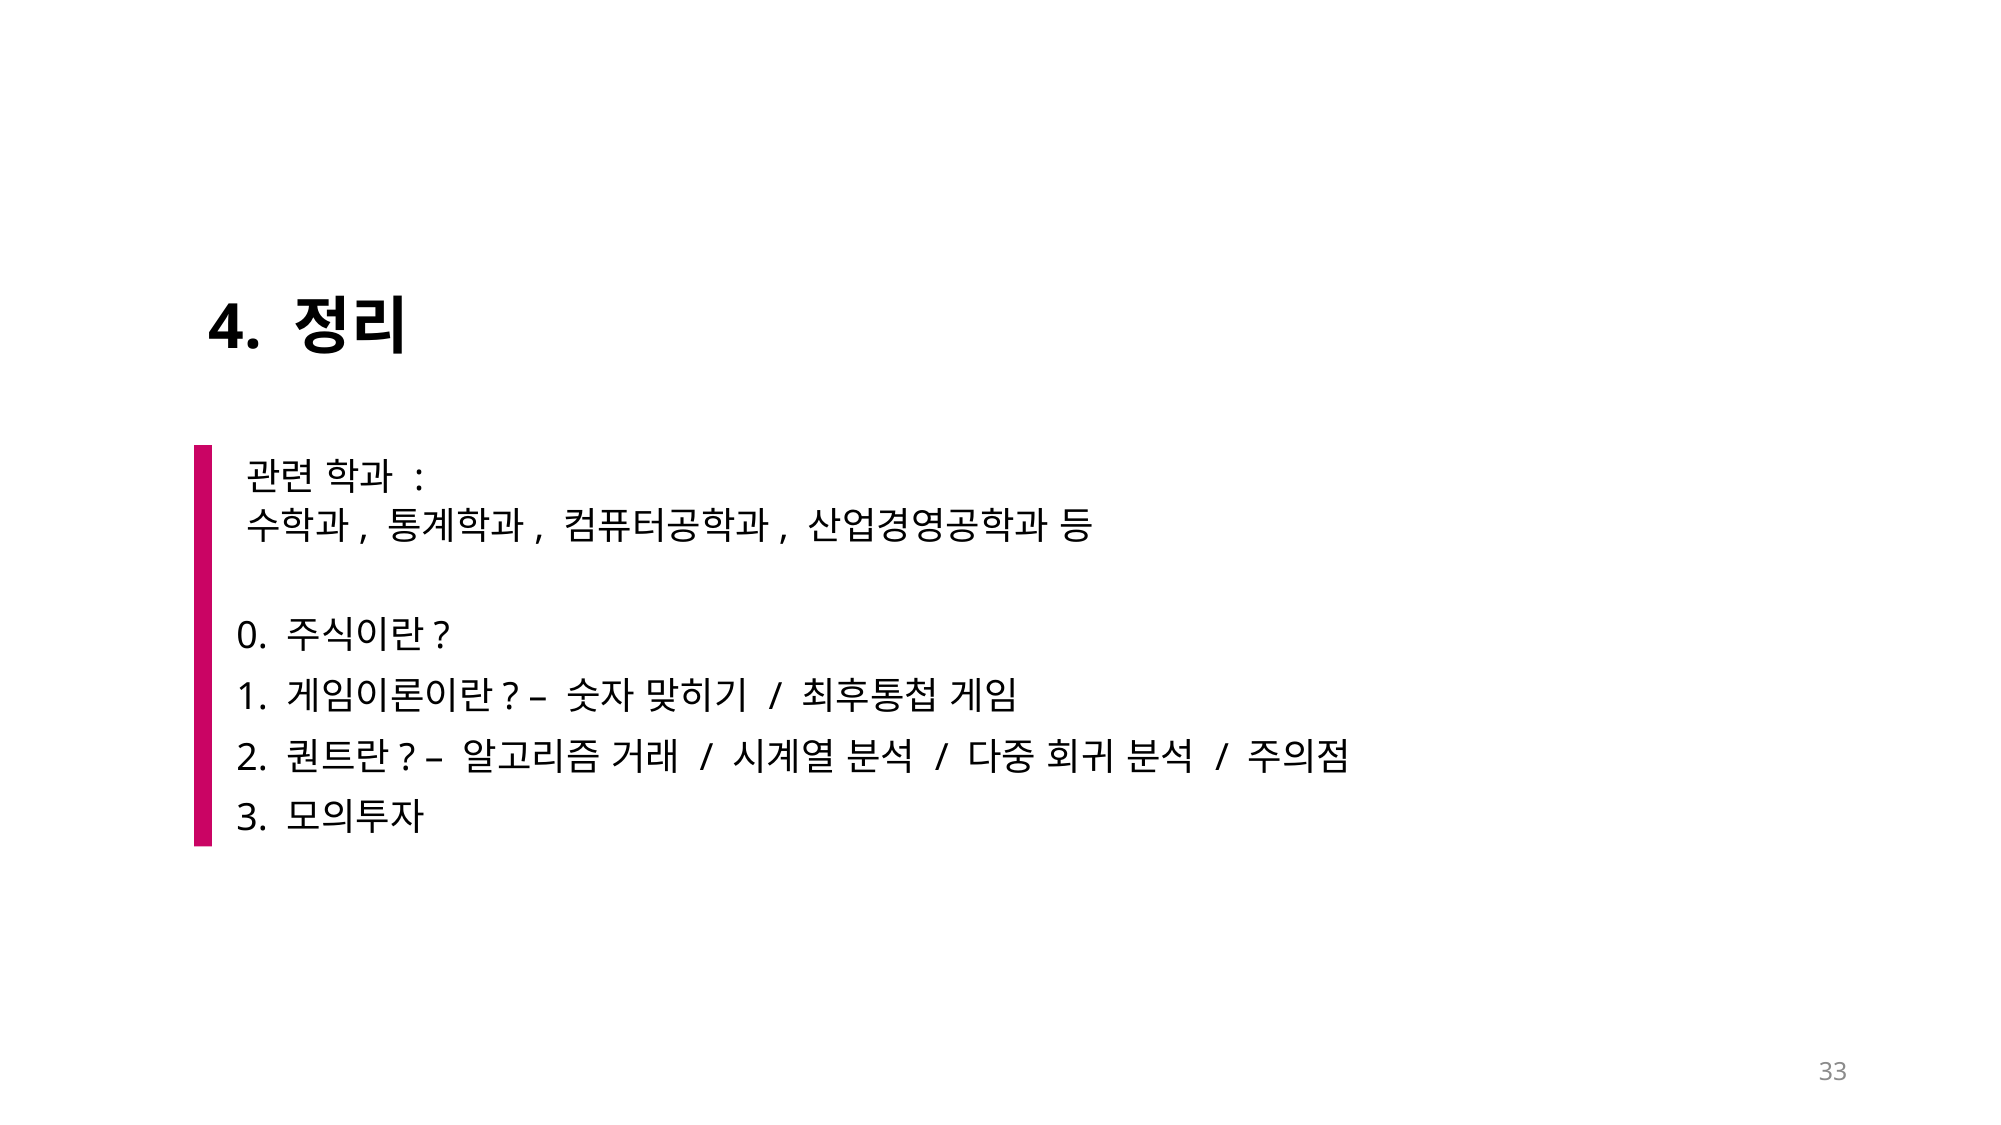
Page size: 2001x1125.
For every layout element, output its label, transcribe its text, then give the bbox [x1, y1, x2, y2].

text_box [194, 278, 1807, 847]
slide_number 33 [1412, 1042, 1863, 1103]
